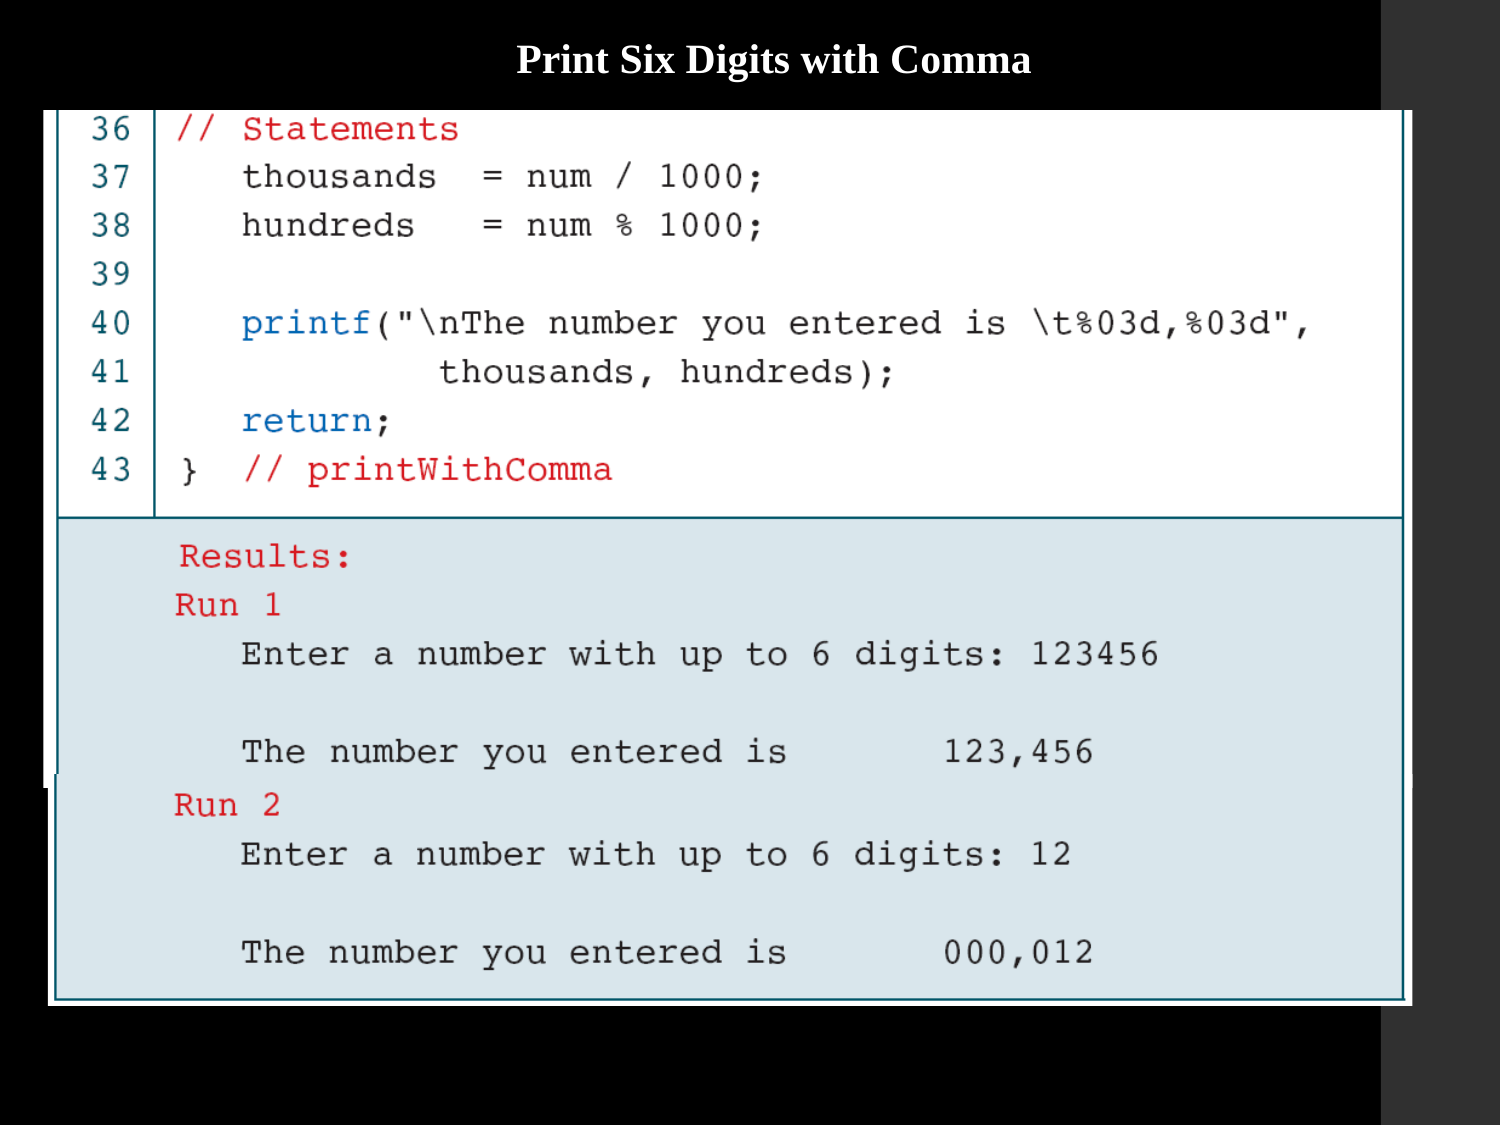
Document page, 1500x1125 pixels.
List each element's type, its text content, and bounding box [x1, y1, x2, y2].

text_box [43, 109, 1413, 1006]
text_box Print Six Digits with Comma [501, 24, 1047, 90]
